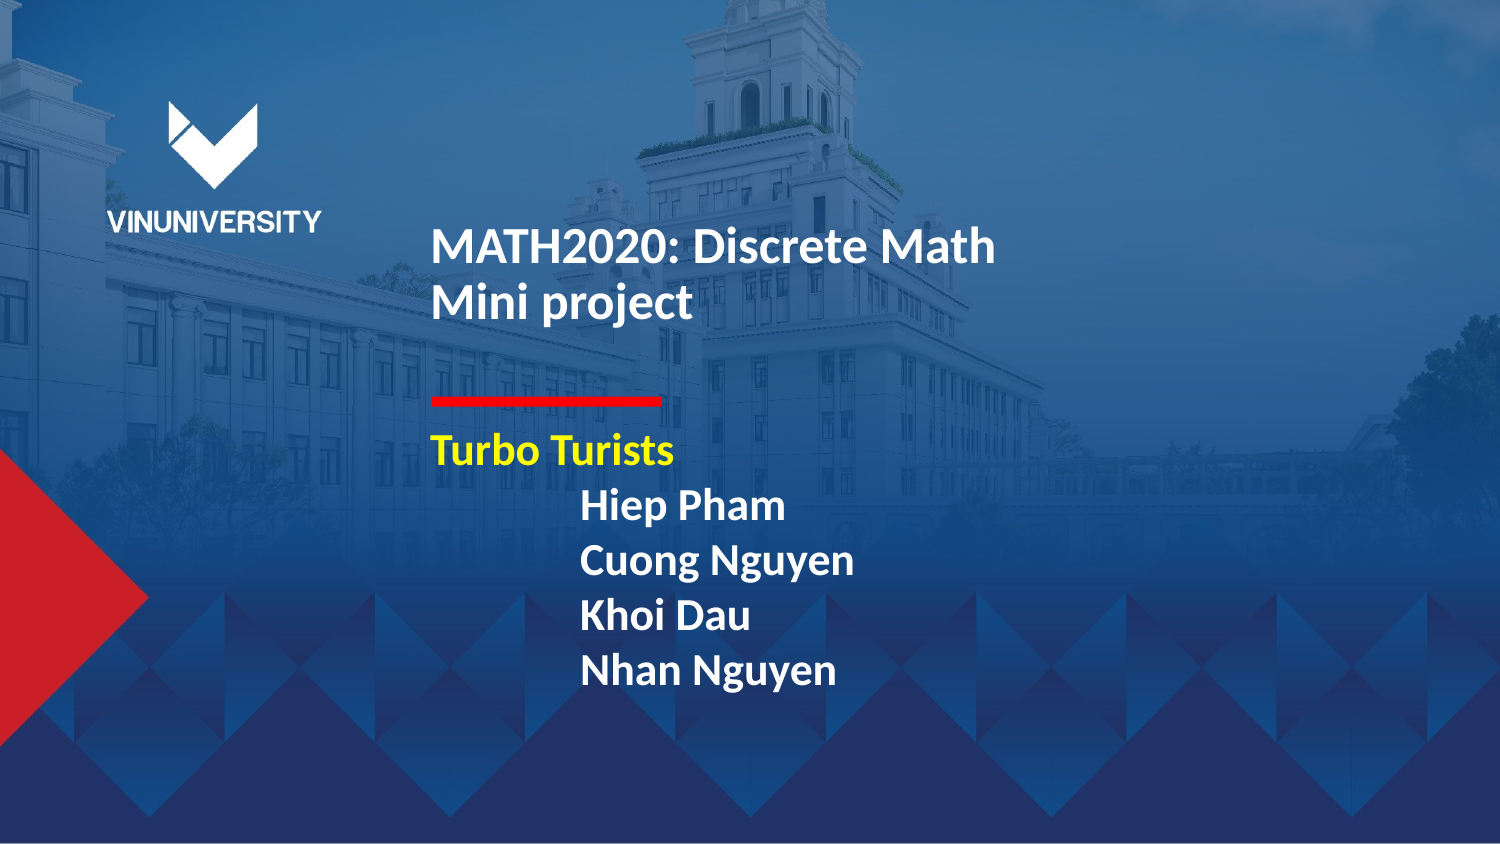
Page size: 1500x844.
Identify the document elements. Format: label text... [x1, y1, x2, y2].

picture [0, 0, 1500, 844]
list MATH2020: Discrete Math Mini project [419, 213, 1481, 345]
text_box Turbo Turists Hiep Pham Cuong Nguyen Khoi Dau Nhan Nguyen [418, 414, 1169, 756]
